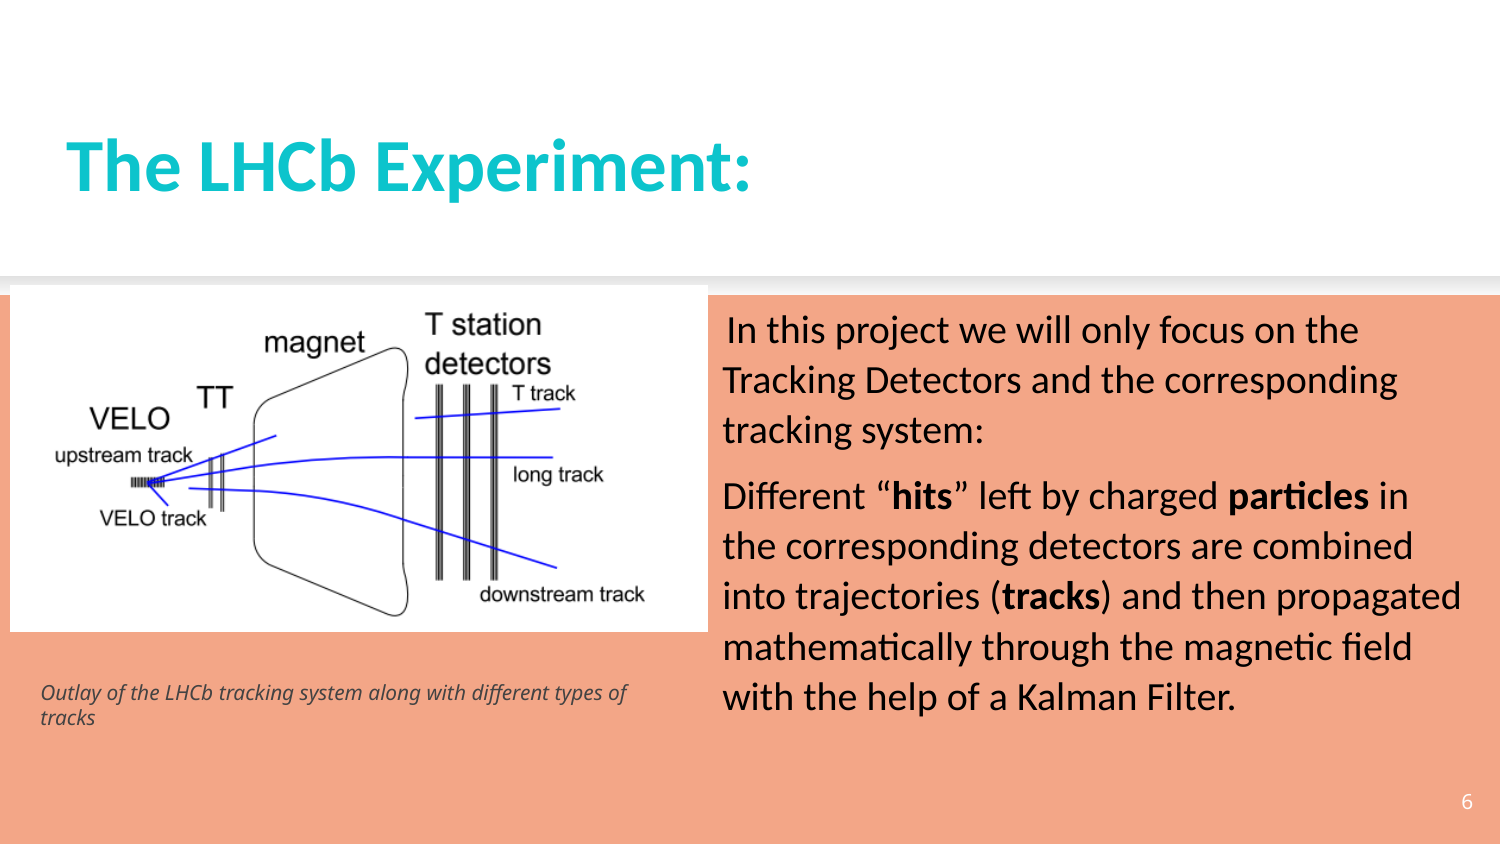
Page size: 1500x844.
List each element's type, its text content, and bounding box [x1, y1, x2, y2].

slide_number ‹#› [1398, 770, 1489, 835]
picture [10, 285, 708, 633]
text_box Outlay of the LHCb tracking system along with different types of tracks [25, 664, 700, 745]
list In this project we will only focus on the Tracking Detectors and the corresponding tracking system: Different “hits” left by charged particles in the corresponding detectors are combined into trajectories (tracks) and then propagated mathematically through the magnetic field with the help of a Kalman Filter. [707, 285, 1479, 786]
title The LHCb Experiment: [51, 95, 1401, 222]
